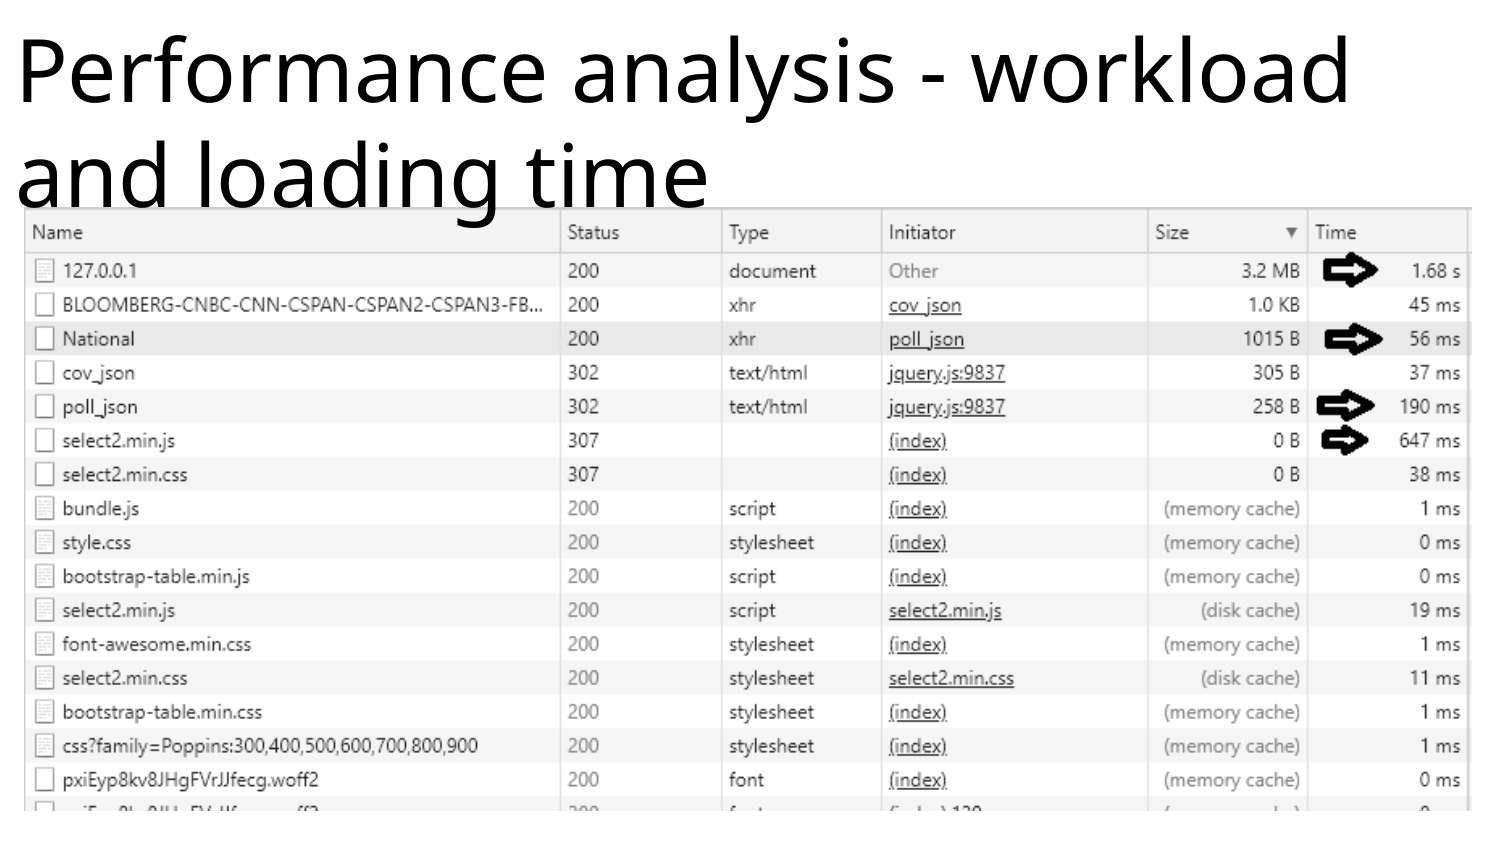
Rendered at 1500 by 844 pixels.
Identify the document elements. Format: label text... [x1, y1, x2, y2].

text_box Performance analysis - workload and loading time [0, 0, 1427, 208]
picture [24, 207, 1472, 812]
